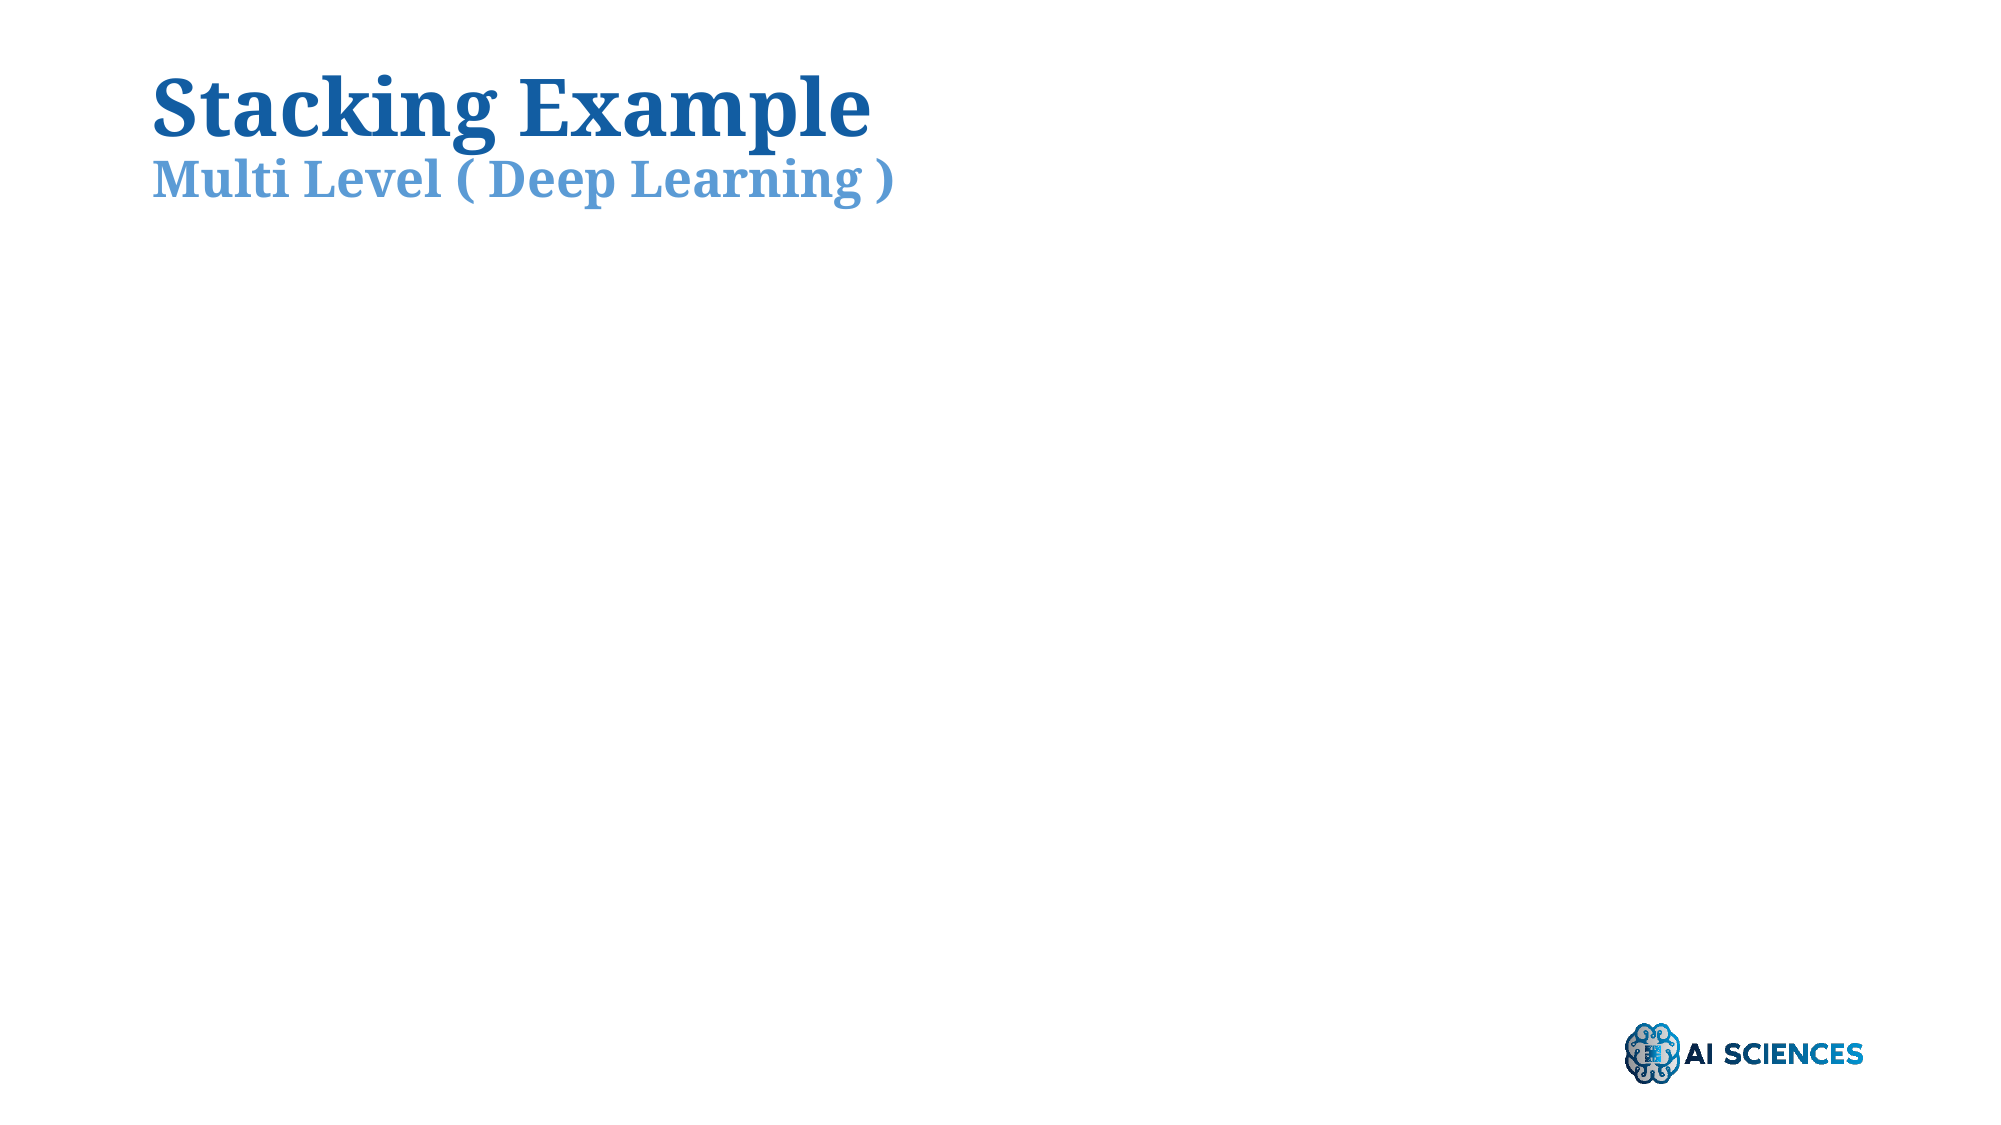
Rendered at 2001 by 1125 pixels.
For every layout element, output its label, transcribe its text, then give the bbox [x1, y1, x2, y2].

picture [1625, 1023, 1863, 1084]
picture [1669, 1060, 1676, 1070]
picture [1657, 1027, 1667, 1038]
picture [1854, 1048, 1863, 1053]
title Stacking Example Multi Level ( Deep Learning ) [137, 59, 1863, 278]
